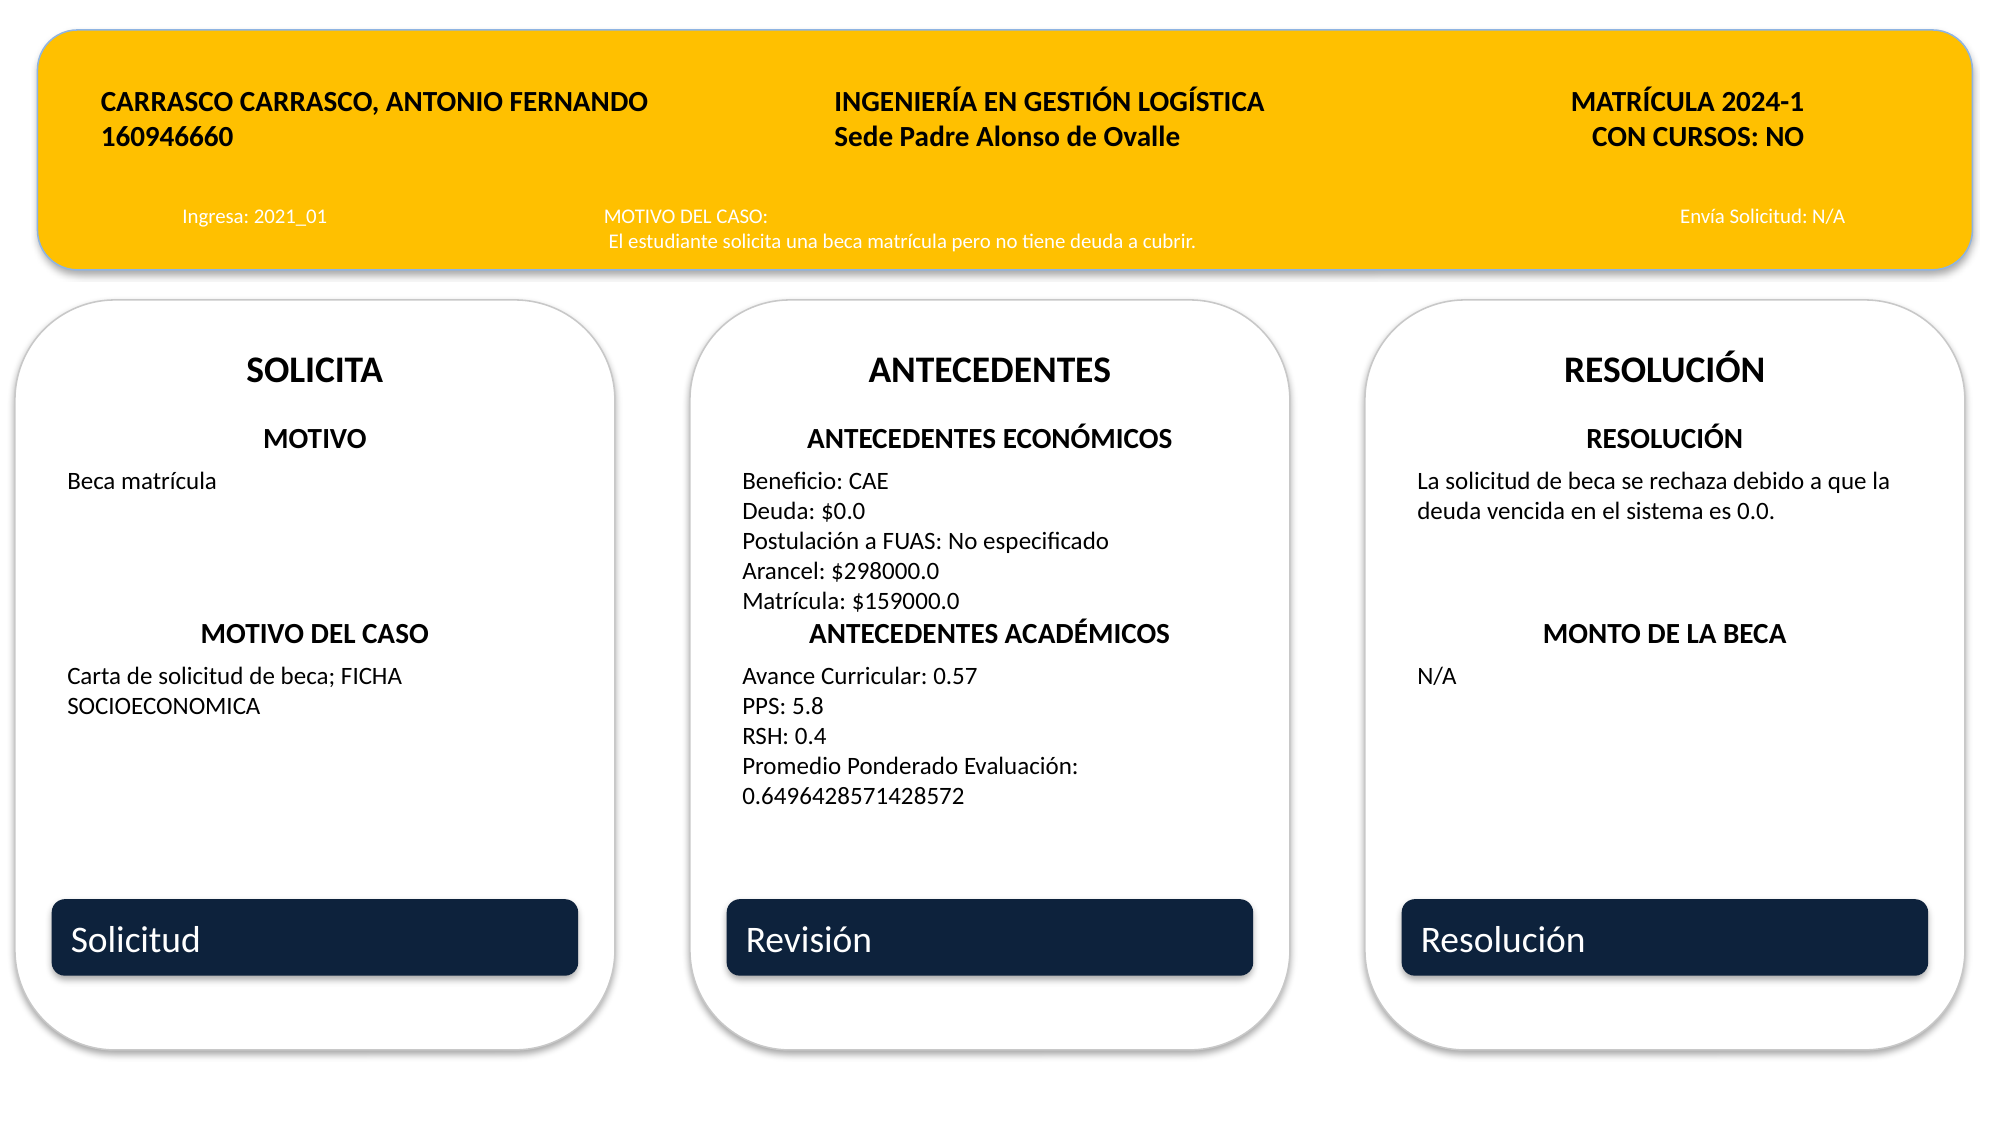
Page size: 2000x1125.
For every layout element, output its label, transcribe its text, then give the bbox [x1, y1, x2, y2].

text_box Carta de solicitud de beca; FICHA SOCIOECONOMICA [52, 652, 578, 728]
text_box SOLICITA [231, 337, 399, 398]
text_box MONTO DE LA BECA [1528, 607, 1802, 652]
text_box ANTECEDENTES [853, 337, 1127, 398]
text_box MOTIVO [248, 412, 382, 457]
text_box MATRÍCULA 2024-1 CON CURSOS: NO [1555, 29, 1820, 160]
text_box [1364, 299, 1966, 1051]
text_box ANTECEDENTES ECONÓMICOS [792, 412, 1188, 457]
text_box Revisión [726, 899, 1254, 976]
text_box MOTIVO DEL CASO: El estudiante solicita una beca matrícula pero no tiene deuda a cubrir. [588, 149, 1212, 260]
text_box Resolución [1401, 899, 1929, 976]
text_box N/A [1402, 652, 1928, 698]
text_box Beneficio: CAE Deuda: $0.0 Postulación a FUAS: No especificado Arancel: $298000.0 Matrícula: $159000.0 [727, 457, 1253, 622]
text_box Avance Curricular: 0.57 PPS: 5.8 RSH: 0.4 Promedio Ponderado Evaluación: 0.6496428571428572 [727, 652, 1253, 817]
text_box RESOLUCIÓN [1571, 412, 1759, 457]
text_box Solicitud [51, 899, 579, 976]
text_box MOTIVO DEL CASO [185, 607, 444, 652]
text_box Ingresa: 2021_01 [167, 149, 343, 235]
text_box ANTECEDENTES ACADÉMICOS [794, 607, 1186, 652]
text_box CARRASCO CARRASCO, ANTONIO FERNANDO 160946660 [86, 29, 664, 160]
text_box La solicitud de beca se rechaza debido a que la deuda vencida en el sistema es 0.0. [1402, 457, 1928, 533]
text_box Envía Solicitud: N/A [1665, 149, 1860, 235]
text_box [36, 29, 1974, 271]
text_box RESOLUCIÓN [1549, 337, 1781, 398]
text_box [14, 299, 616, 1051]
text_box [689, 299, 1291, 1051]
text_box Beca matrícula [52, 457, 578, 503]
text_box INGENIERÍA EN GESTIÓN LOGÍSTICA Sede Padre Alonso de Ovalle [819, 29, 1281, 160]
